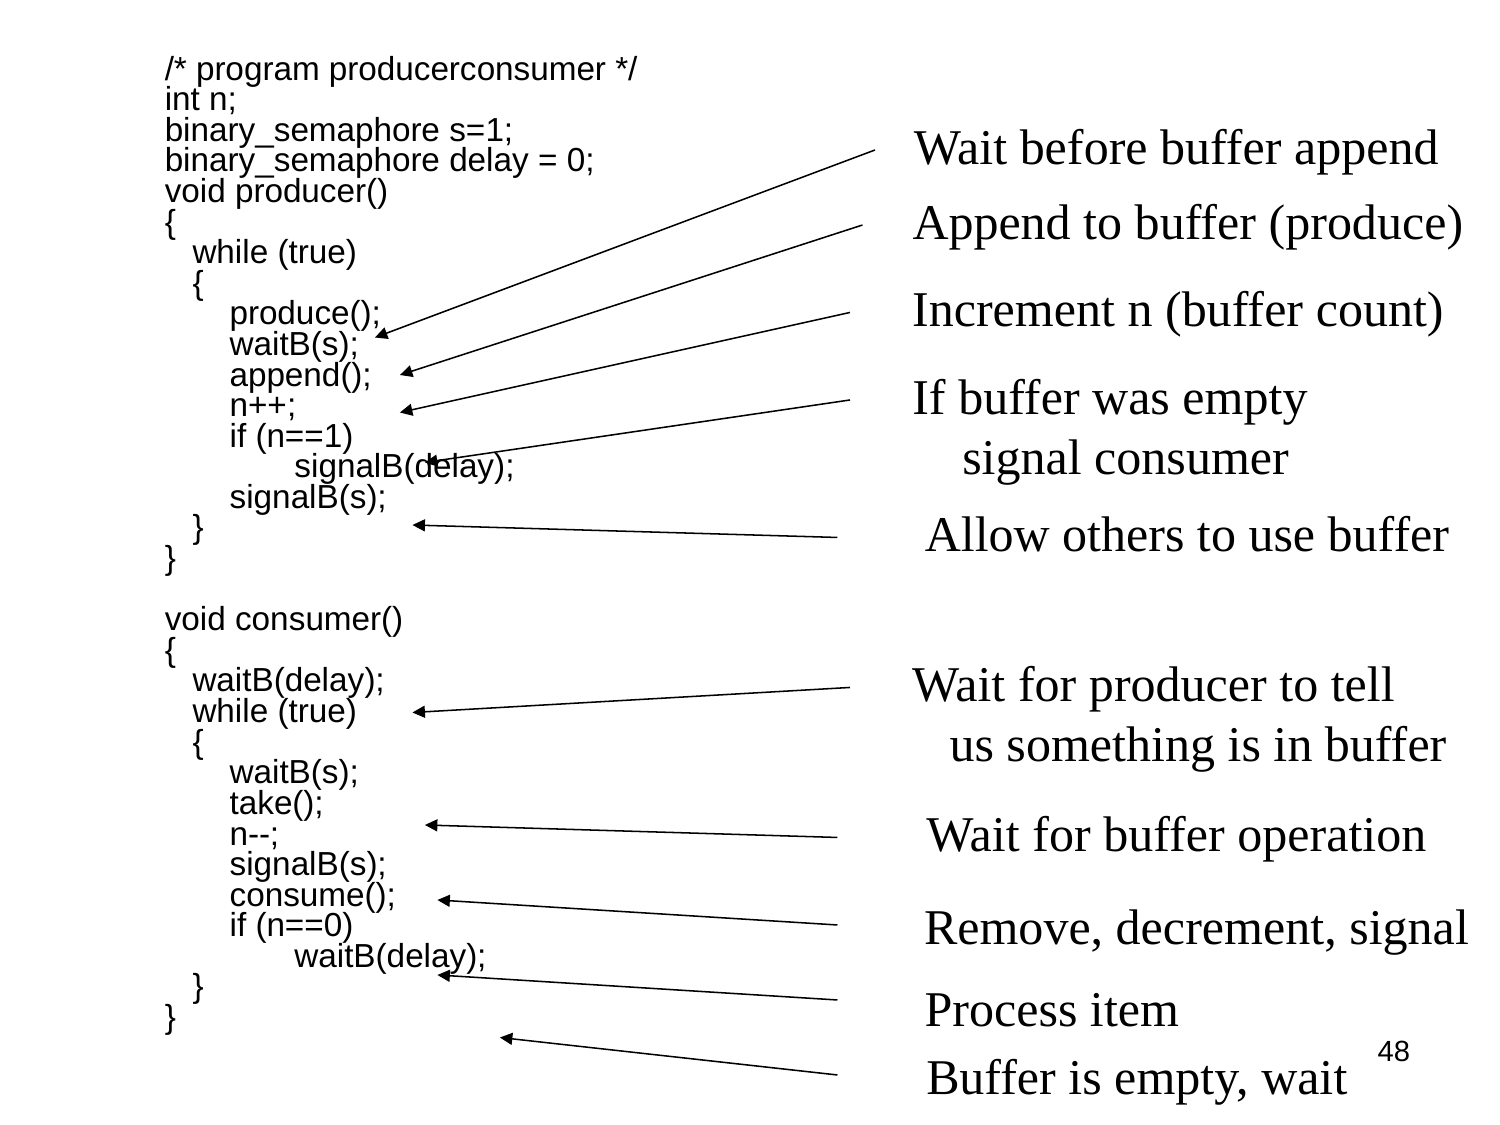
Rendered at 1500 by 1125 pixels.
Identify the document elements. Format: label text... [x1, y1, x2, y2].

text_box 1 [1195, 1024, 1425, 1103]
text_box Wait before buffer append [899, 106, 1454, 181]
text_box Allow others to use buffer [910, 494, 1465, 570]
text_box Process item [909, 969, 1195, 1045]
text_box Remove, decrement, signal [909, 887, 1484, 963]
text_box Increment n (buffer count) [897, 269, 1459, 345]
text_box Wait for buffer operation [911, 794, 1442, 870]
text_box Wait for producer to tell us something is in buffer [897, 644, 1462, 780]
text_box [499, 1034, 838, 1076]
text_box Buffer is empty, wait [911, 1037, 1363, 1113]
text_box If buffer was empty signal consumer [897, 356, 1323, 492]
text_box Append to buffer (produce) [897, 181, 1479, 257]
text_box /* program producerconsumer */ int n; binary_semaphore s=1; binary_semaphore delay = 0; void producer() { while (true) { produce(); waitB(s); append(); n++; if (n==1) signalB(delay); signalB(s); } } void consumer() { waitB(delay); while (true) { waitB(s); take(); n--; signalB(s); consume(); if (n==0) waitB(delay); } } [150, 0, 663, 1034]
